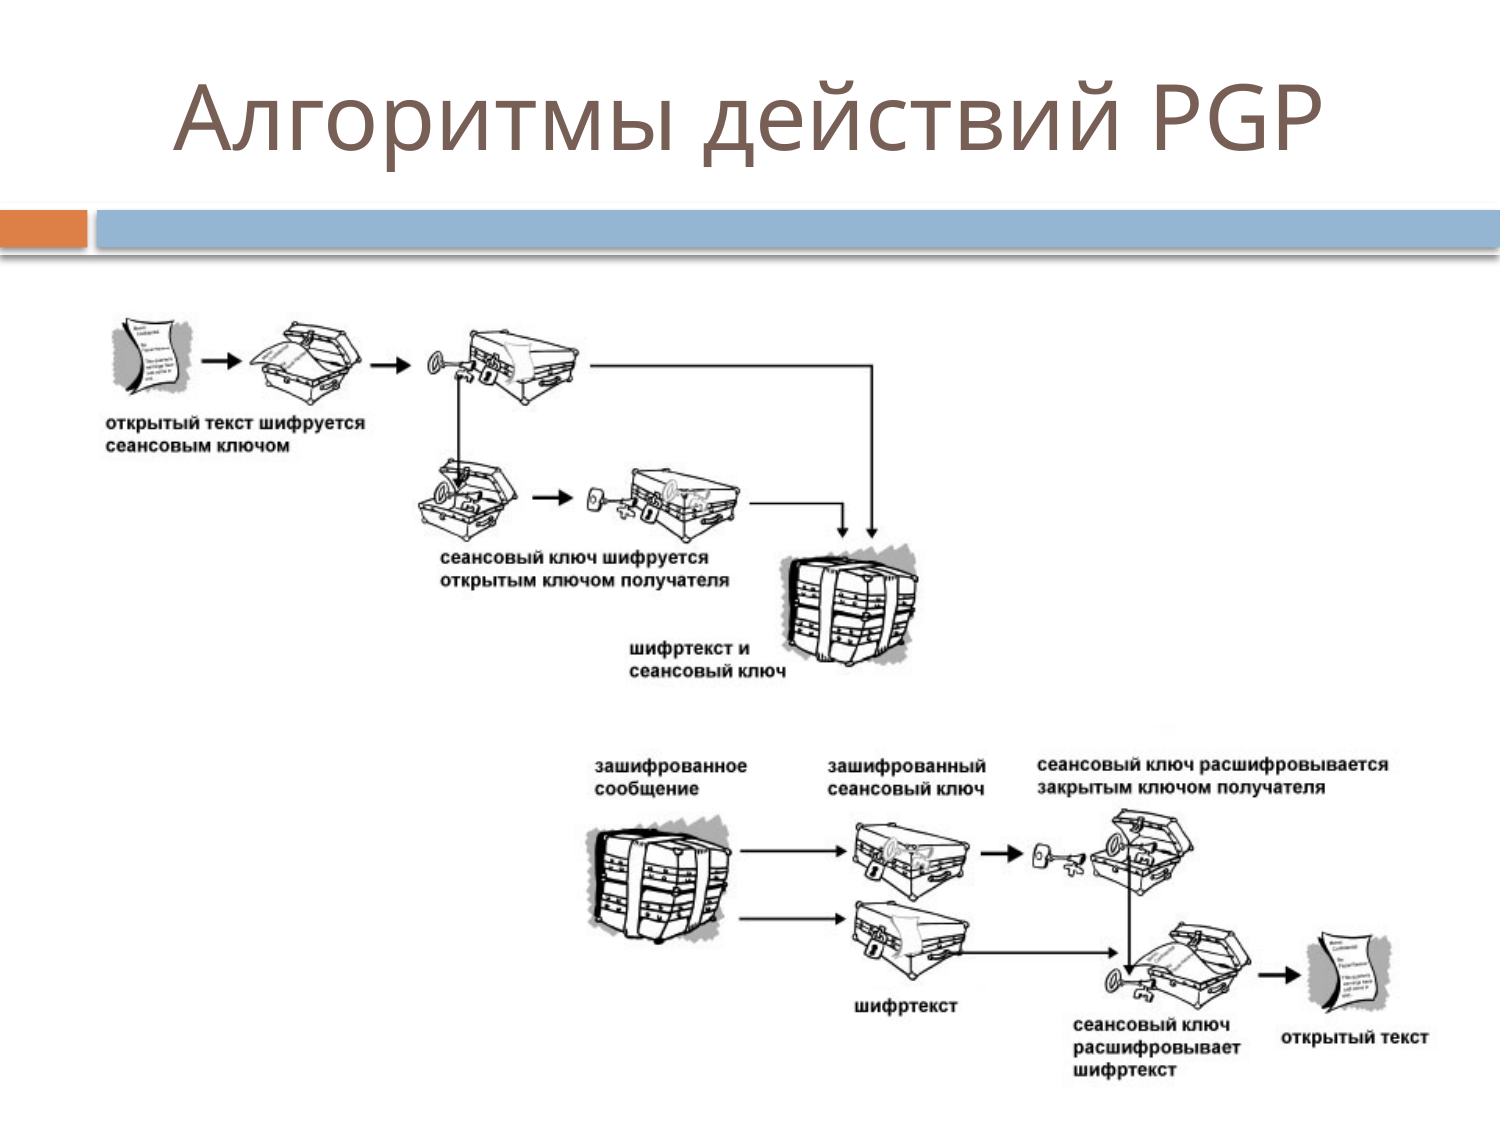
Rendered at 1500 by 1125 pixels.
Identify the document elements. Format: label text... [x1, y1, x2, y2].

picture [62, 287, 976, 708]
picture [537, 724, 1447, 1097]
title Алгоритмы действий PGP [75, 50, 1425, 178]
